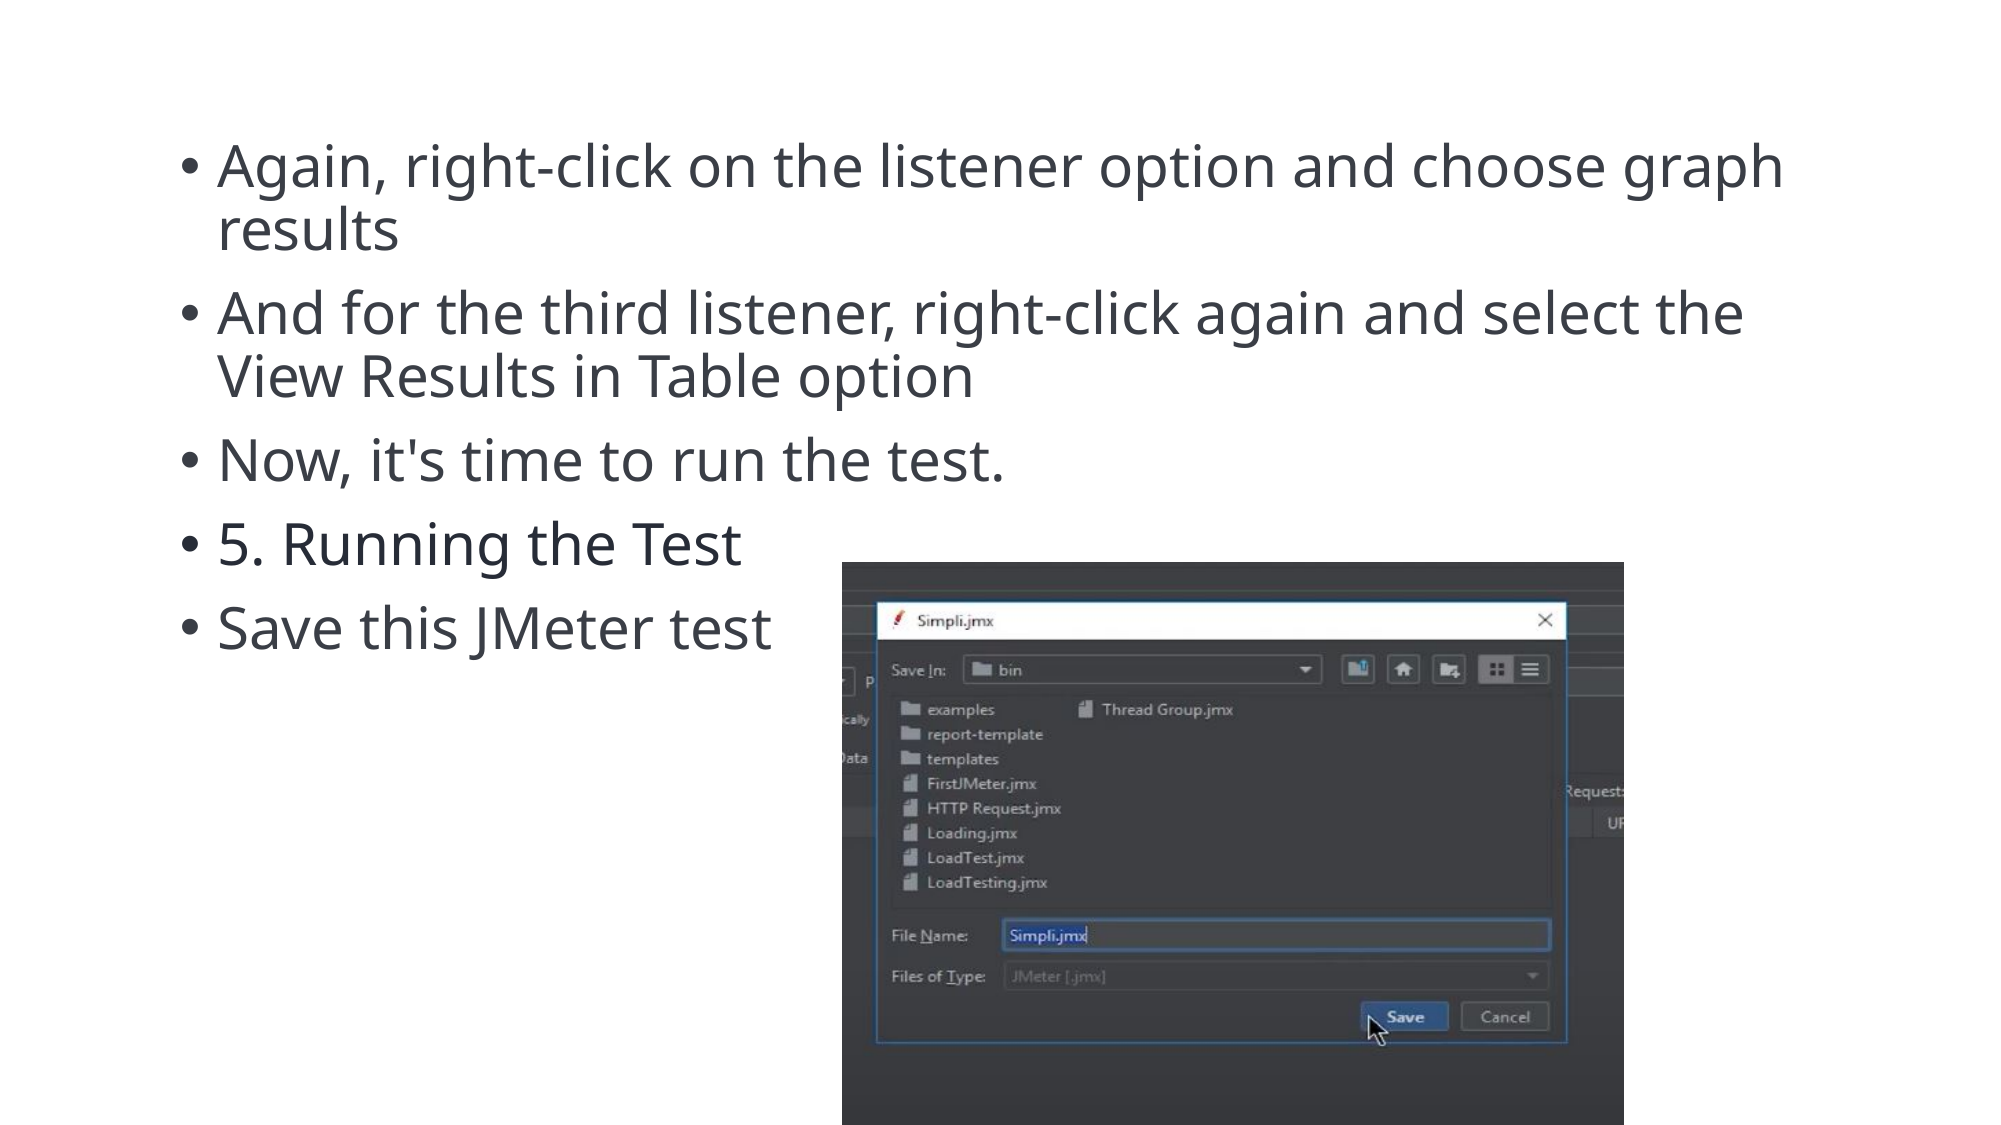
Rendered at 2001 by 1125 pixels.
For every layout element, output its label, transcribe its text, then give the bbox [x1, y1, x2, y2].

picture [842, 562, 1624, 1125]
list Again, right-click on the listener option and choose graph results And for the third listener, right-click again and select the View Results in Table option Now, it's time to run the test. 5. Running the Test Save this JMeter test [164, 130, 1890, 844]
